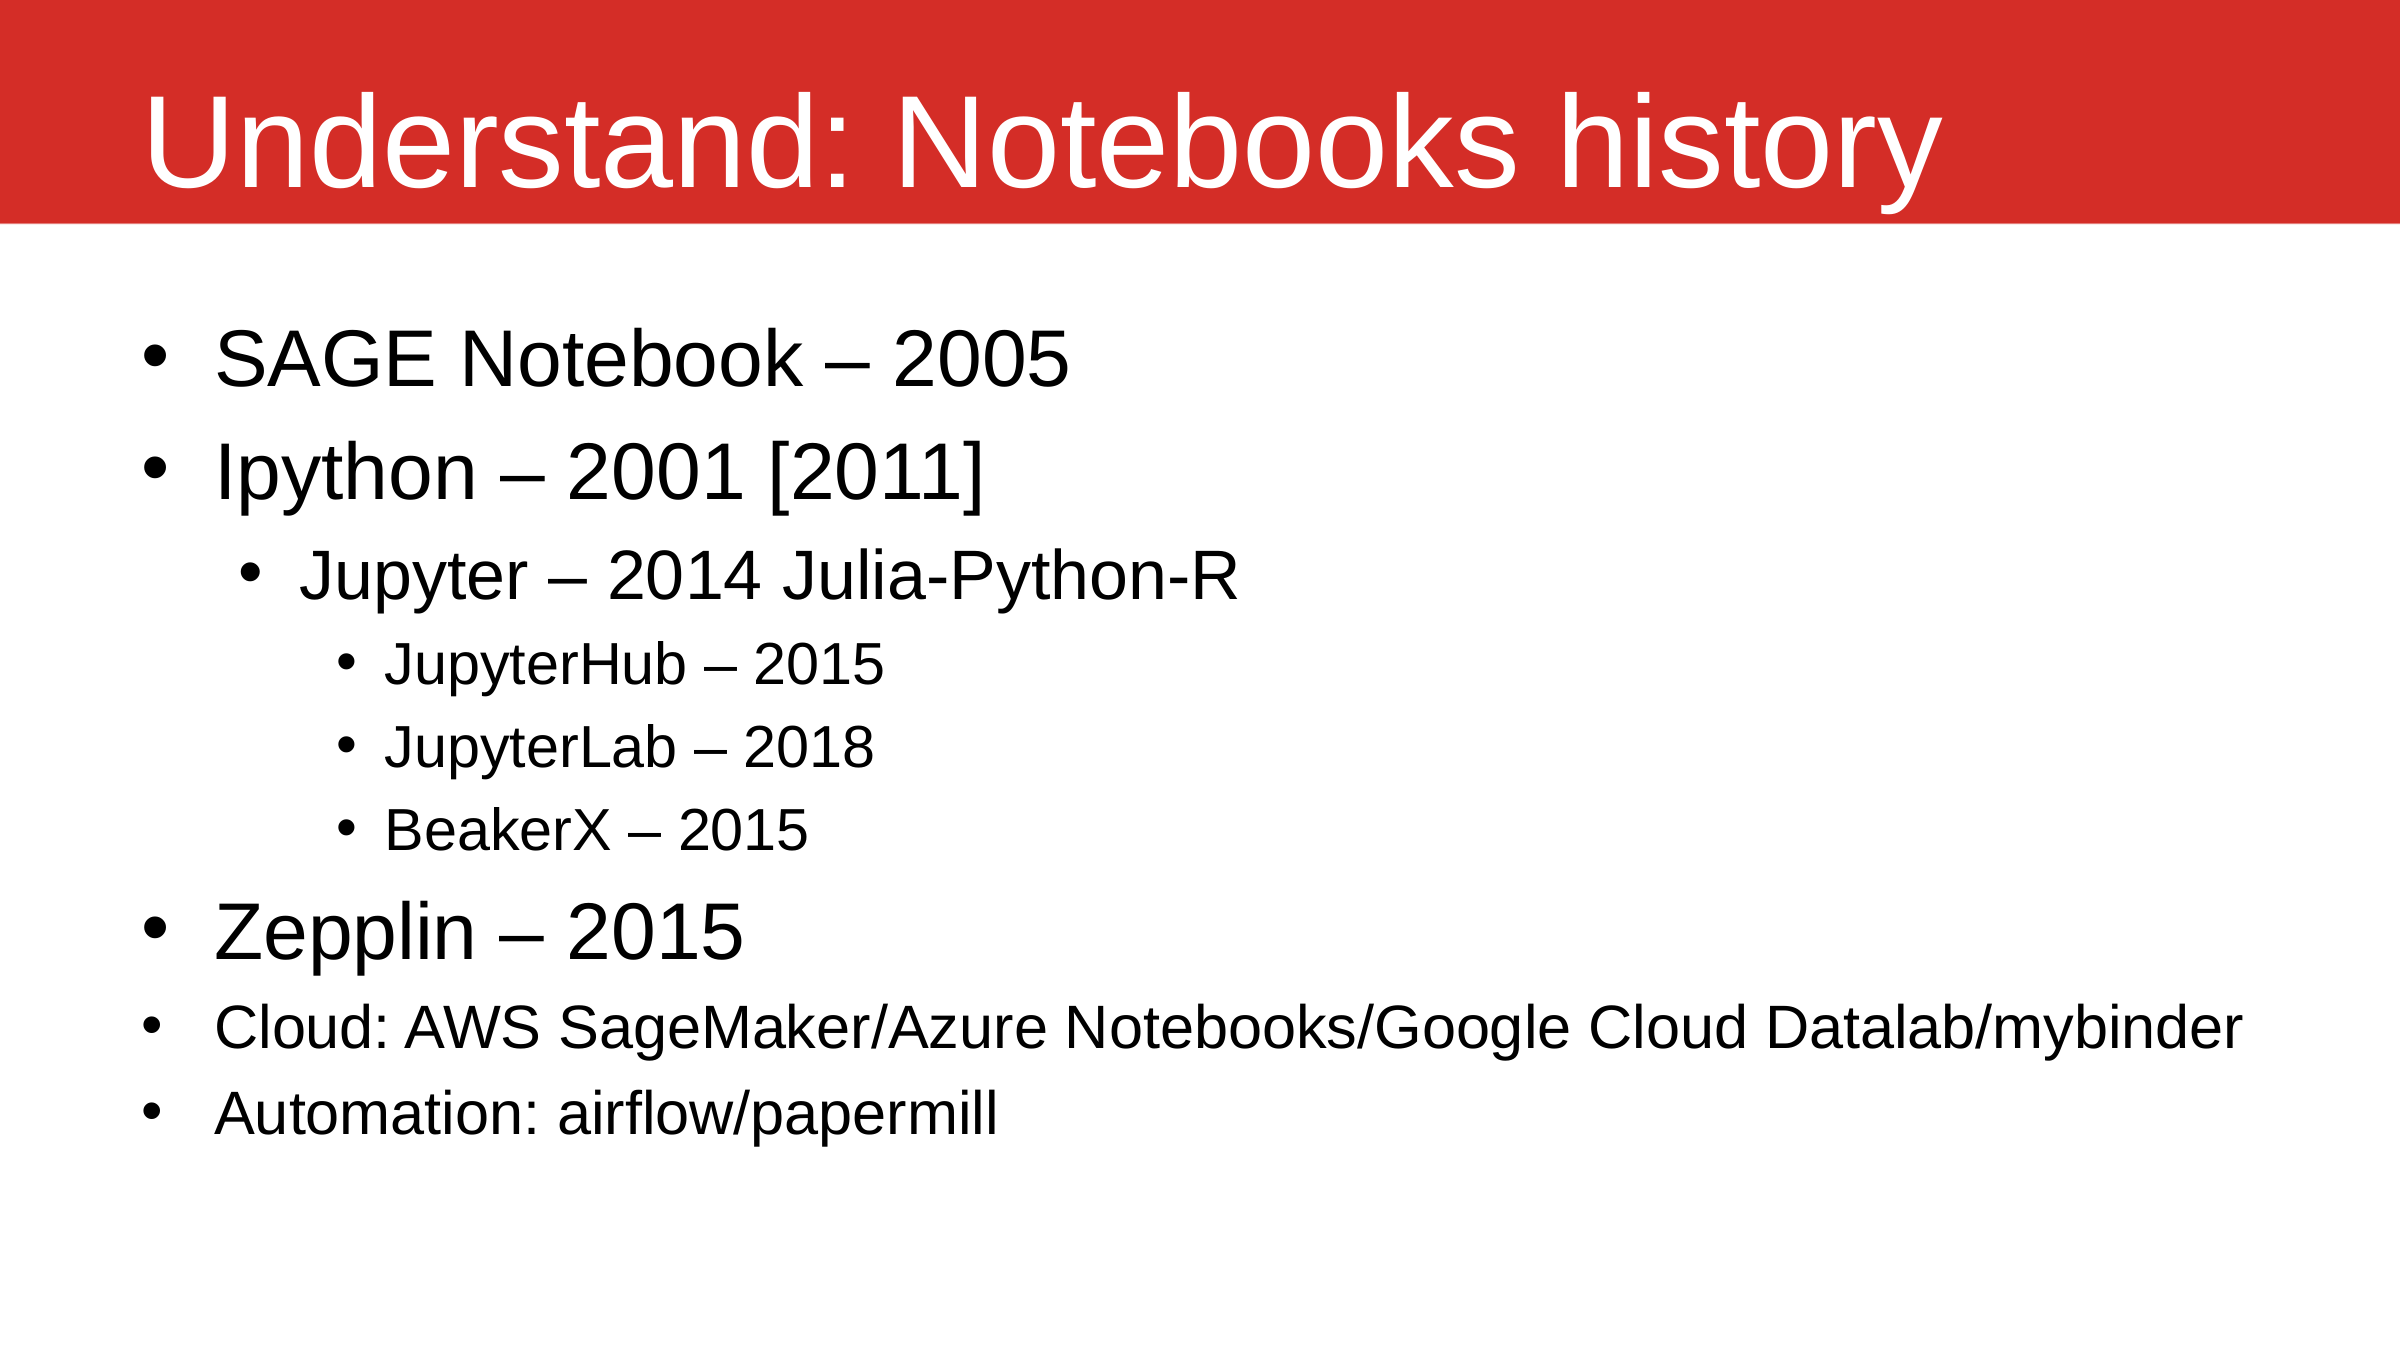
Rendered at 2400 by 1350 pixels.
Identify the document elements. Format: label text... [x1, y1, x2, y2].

title Understand: Notebooks history [120, 0, 2280, 270]
list SAGE Notebook – 2005 Ipython – 2001 [2011] Jupyter – 2014 Julia-Python-R JupyterHub – 2015 JupyterLab – 2018 BeakerX – 2015 Zepplin – 2015 Cloud: AWS SageMaker/Azure Notebooks/Google Cloud Datalab/mybinder Automation: airflow/papermill [120, 295, 2280, 1240]
picture [0, 0, 2400, 1350]
